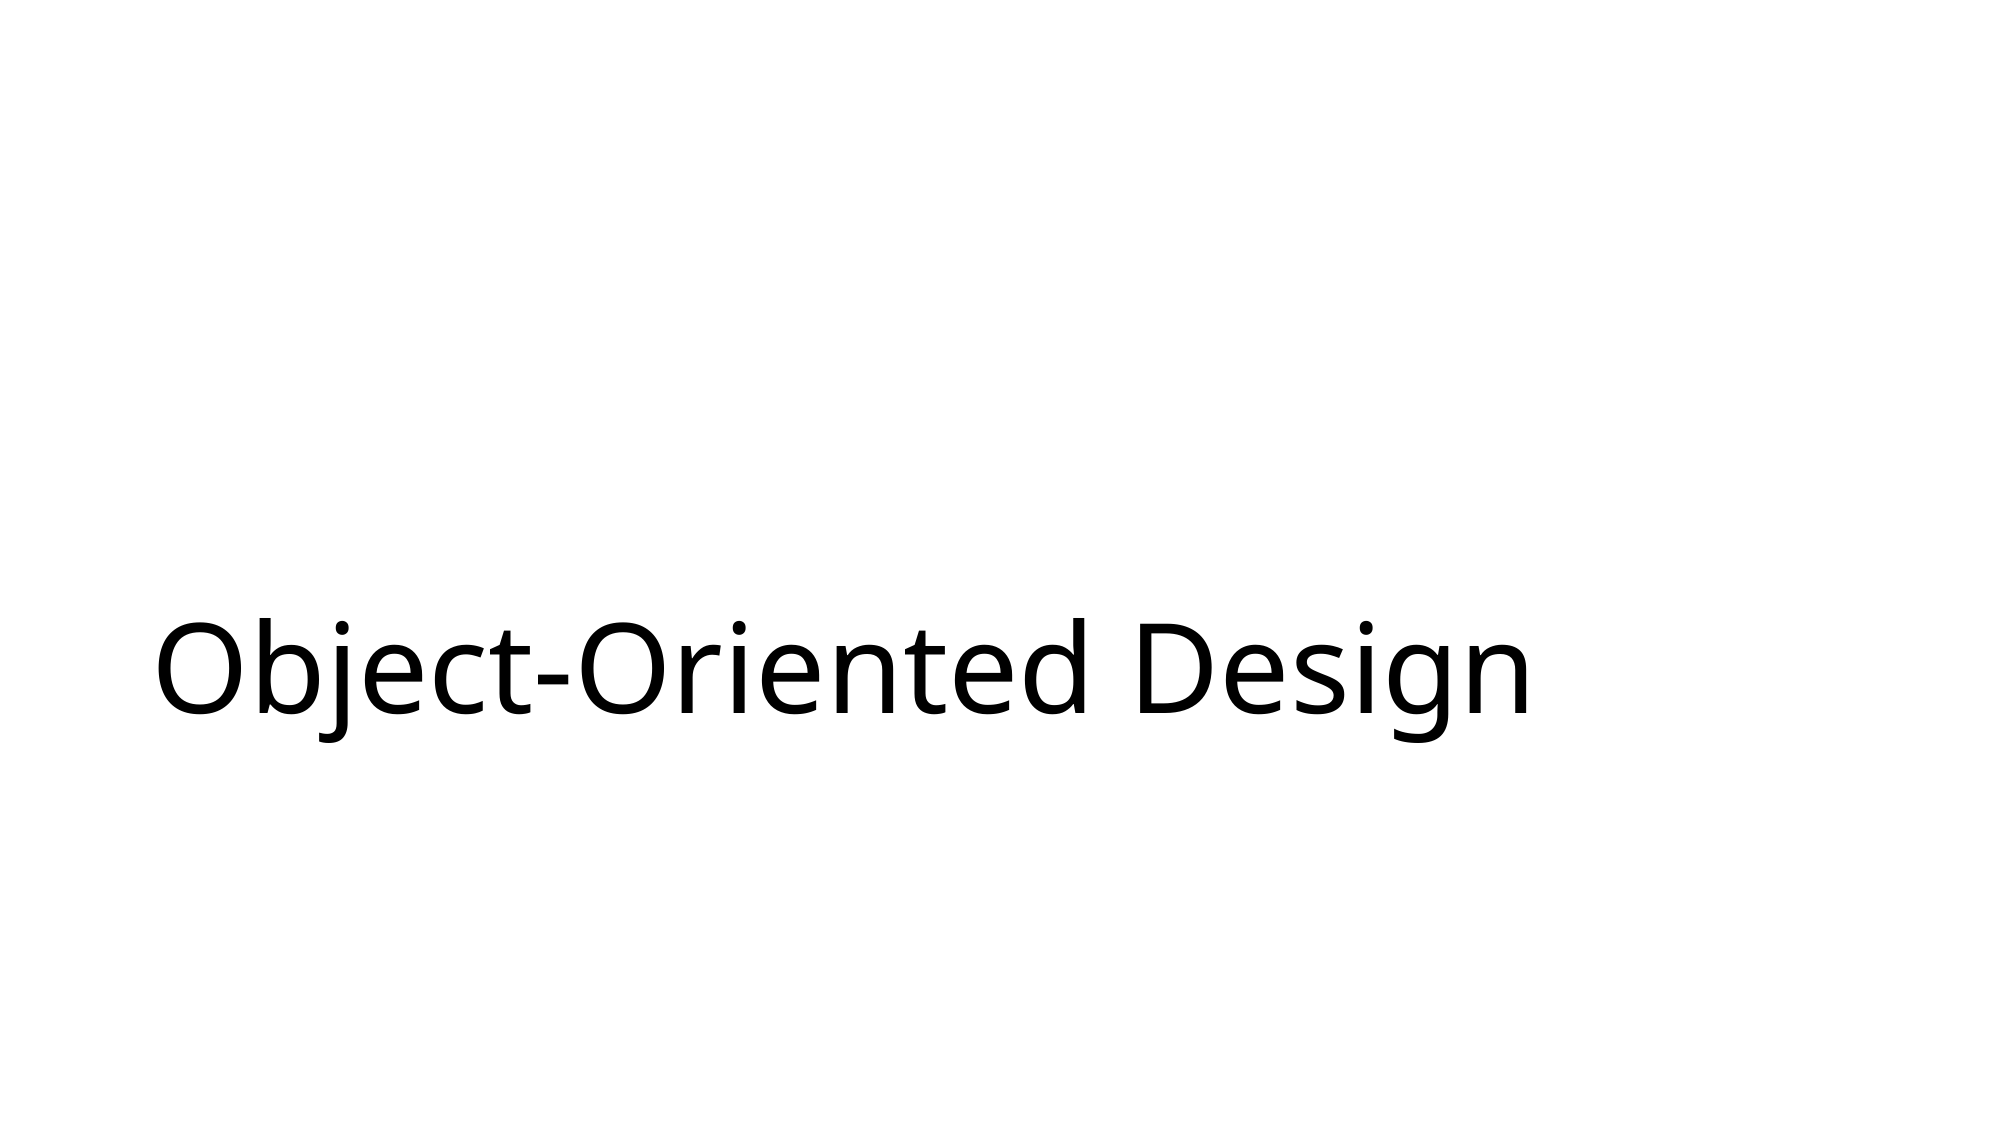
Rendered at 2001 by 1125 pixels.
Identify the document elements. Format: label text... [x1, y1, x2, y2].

title Object-Oriented Design [136, 280, 1862, 749]
